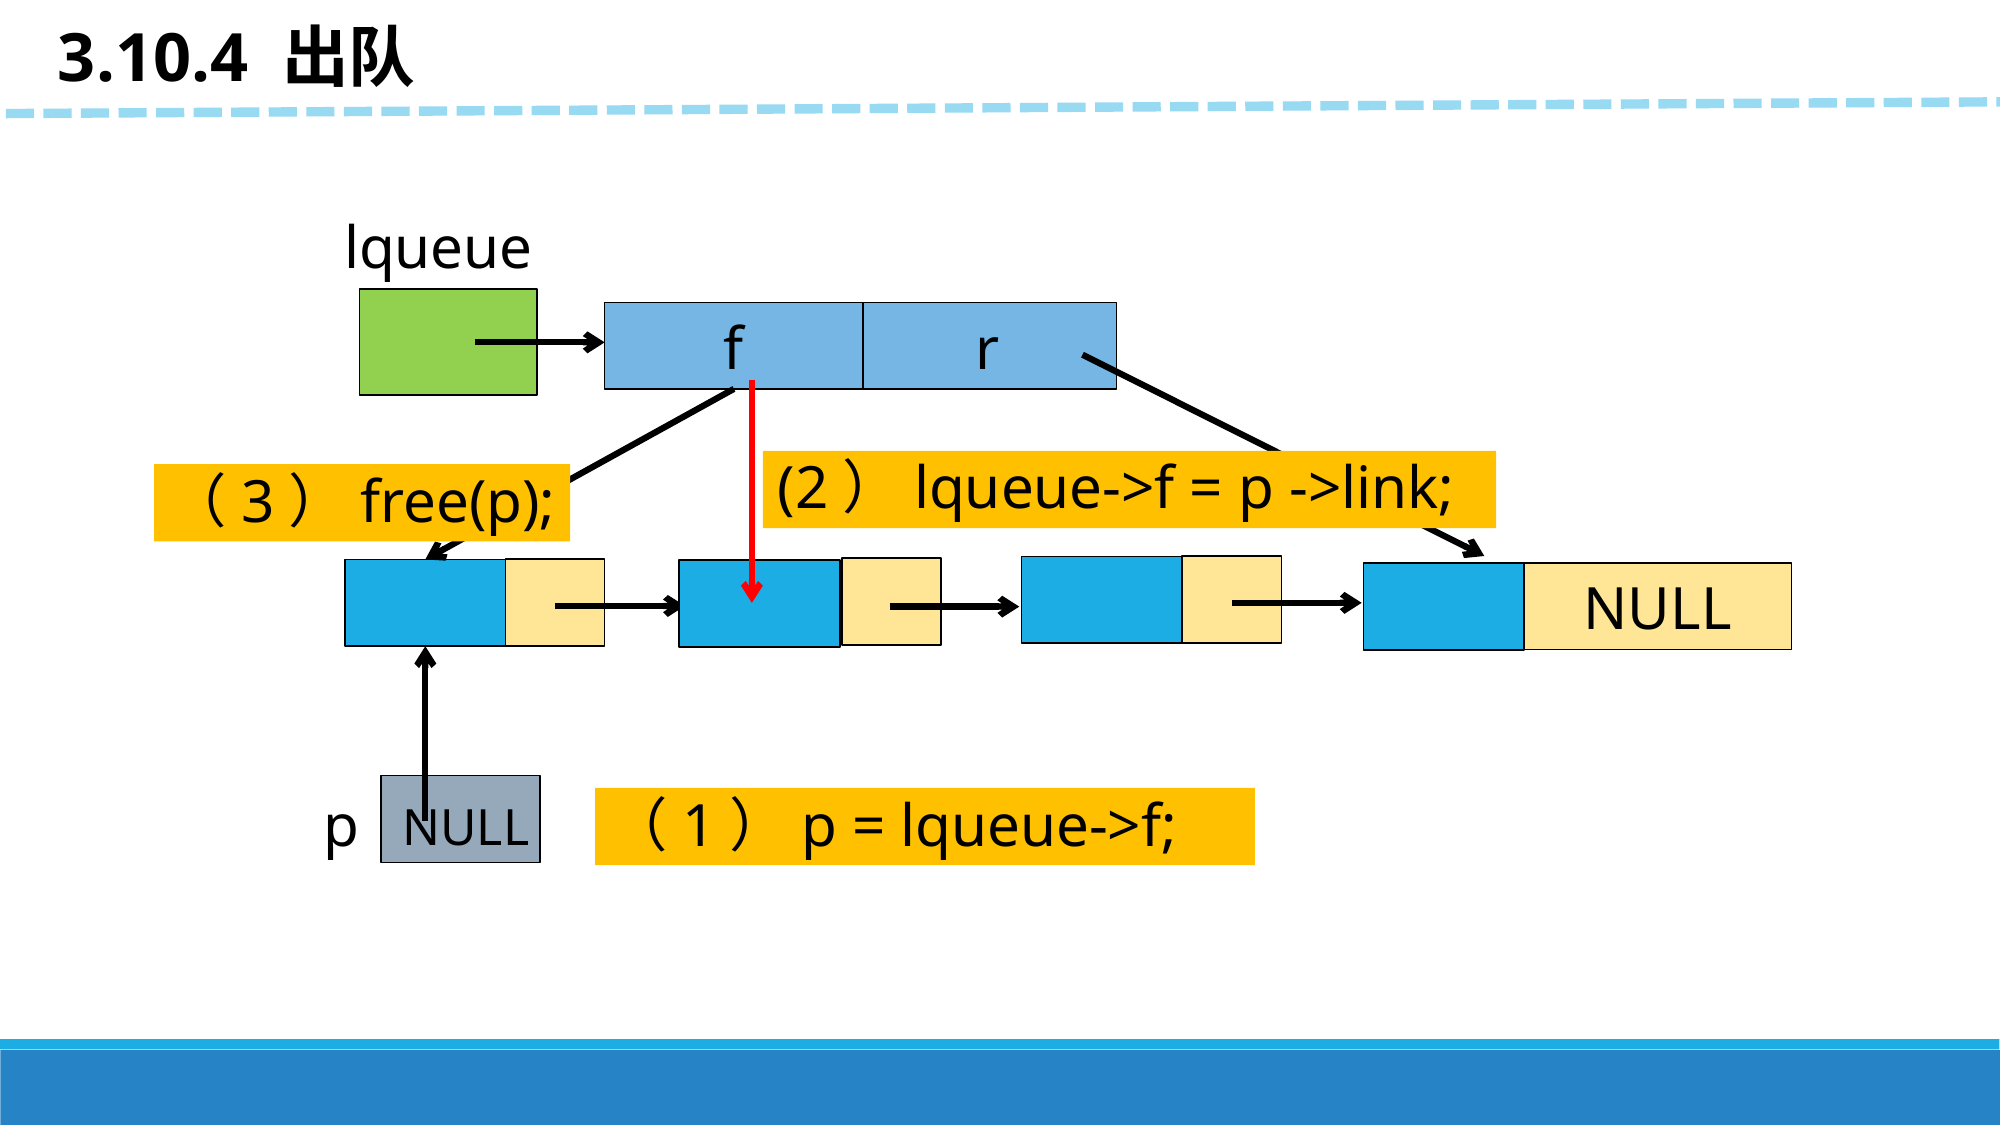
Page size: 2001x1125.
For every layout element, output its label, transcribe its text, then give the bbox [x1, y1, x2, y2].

text_box [679, 560, 841, 647]
text_box NULL [1523, 562, 1792, 650]
text_box lqueue [329, 209, 565, 288]
text_box 3.10.4 出队 [43, 7, 596, 97]
text_box （3）free(p); [154, 464, 422, 542]
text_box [1081, 354, 1485, 557]
text_box [359, 288, 537, 396]
text_box [505, 567, 605, 646]
text_box [841, 558, 942, 645]
text_box [344, 559, 506, 647]
text_box （1）p = lqueue->f; [595, 787, 1255, 866]
text_box r [864, 302, 1117, 389]
text_box p [308, 780, 374, 866]
text_box NULL [387, 787, 605, 863]
text_box [380, 775, 421, 863]
text_box (2）lqueue->f = p ->link; [762, 450, 1079, 529]
text_box [1021, 556, 1183, 644]
text_box [1363, 563, 1525, 651]
text_box f [604, 302, 864, 389]
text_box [5, 101, 2000, 115]
text_box [433, 775, 540, 787]
text_box [1182, 566, 1282, 643]
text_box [424, 388, 735, 560]
